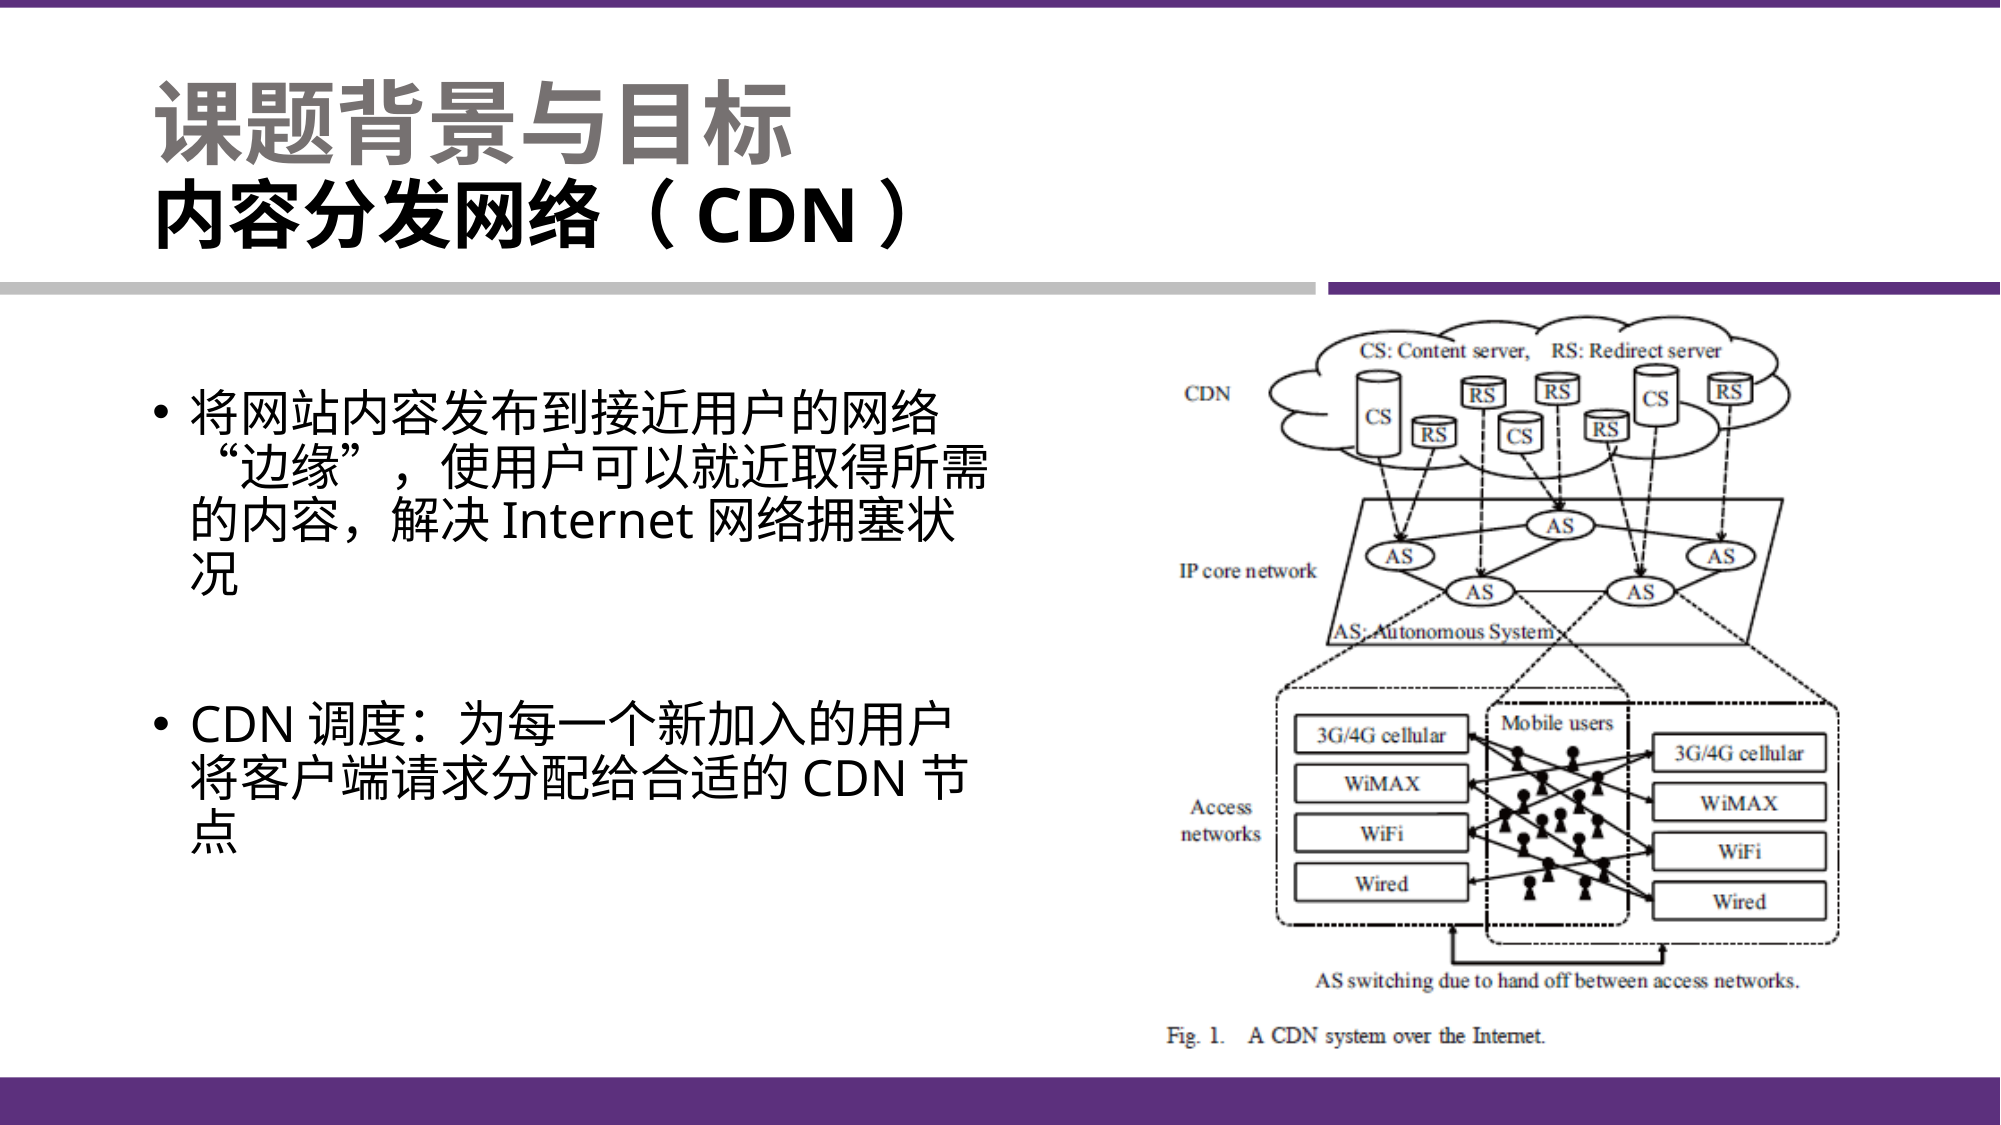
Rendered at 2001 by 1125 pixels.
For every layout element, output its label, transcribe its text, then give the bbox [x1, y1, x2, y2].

list 将网站内容发布到接近用户的网络“边缘”，使用户可以就近取得所需的内容，解决Internet网络拥塞状况 CDN调度：为每一个新加入的用户将客户端请求分配给合适的CDN节点 [137, 299, 1010, 1014]
picture [1142, 299, 1863, 1065]
text_box [0, 0, 2000, 9]
title 课题背景与目标 内容分发网络（CDN） [137, 59, 1863, 278]
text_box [0, 282, 2000, 295]
text_box [0, 1076, 2000, 1125]
